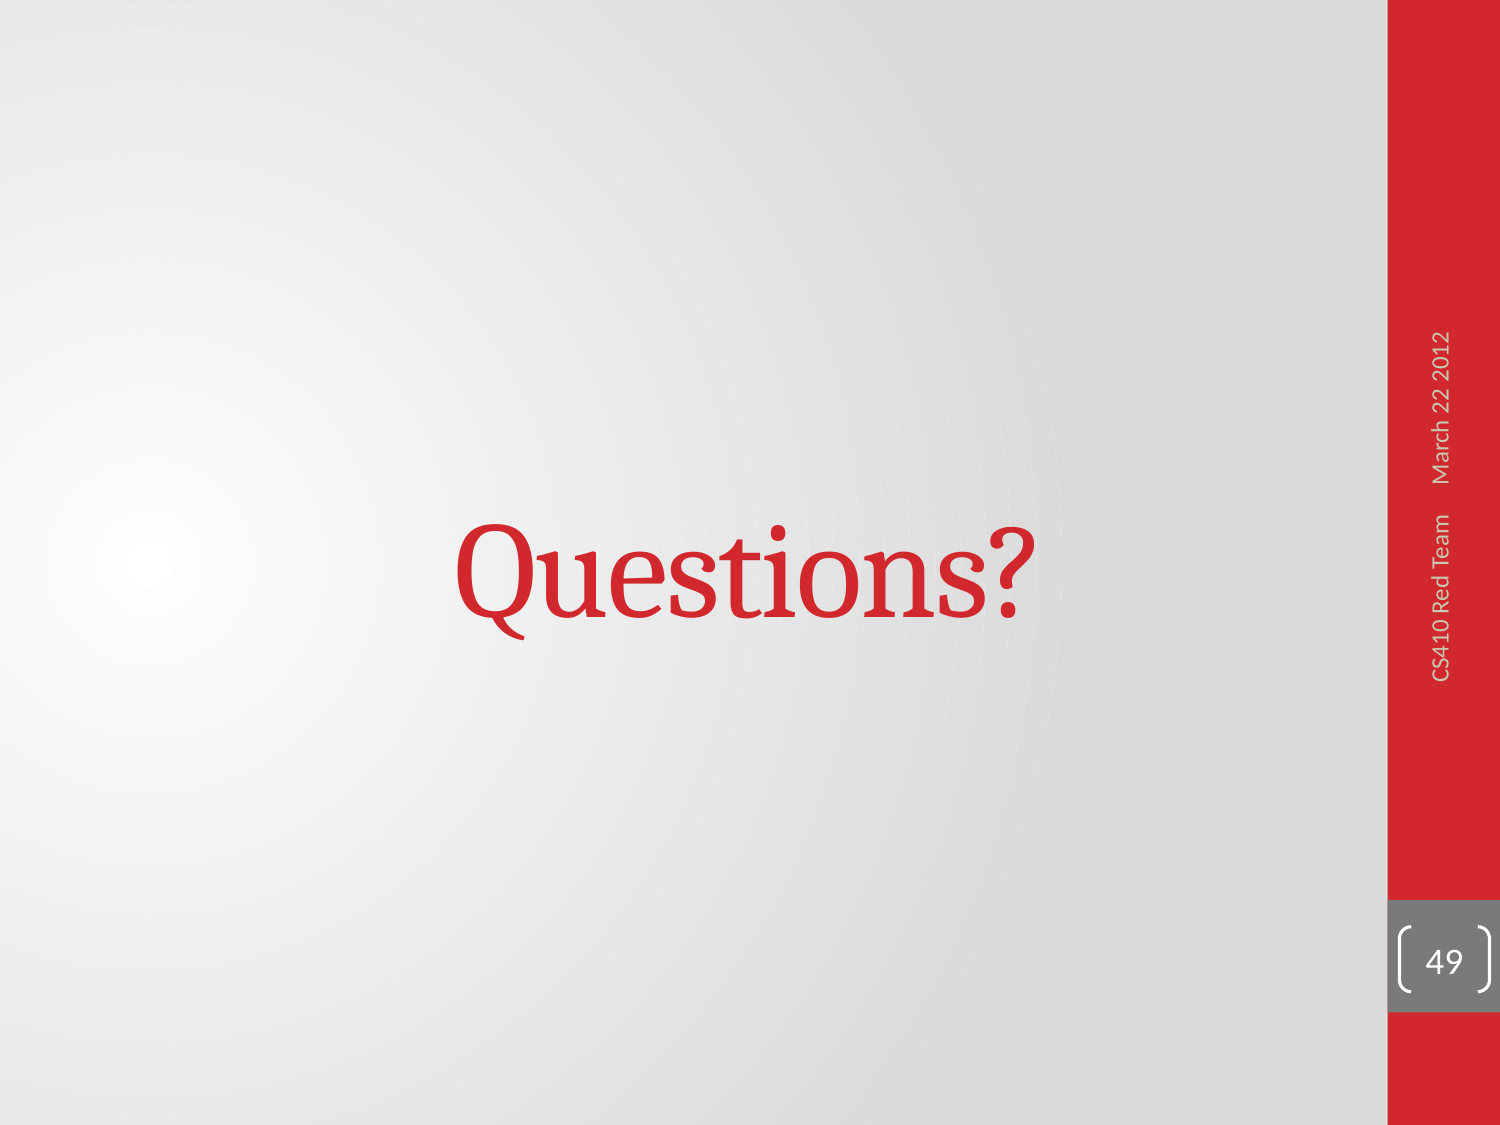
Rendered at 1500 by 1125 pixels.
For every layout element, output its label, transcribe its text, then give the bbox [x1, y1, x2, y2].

slide_number 49 [1397, 925, 1492, 994]
title Questions? [125, 468, 1375, 657]
footer CS410 Red Team [1408, 500, 1469, 889]
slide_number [1408, 100, 1469, 500]
